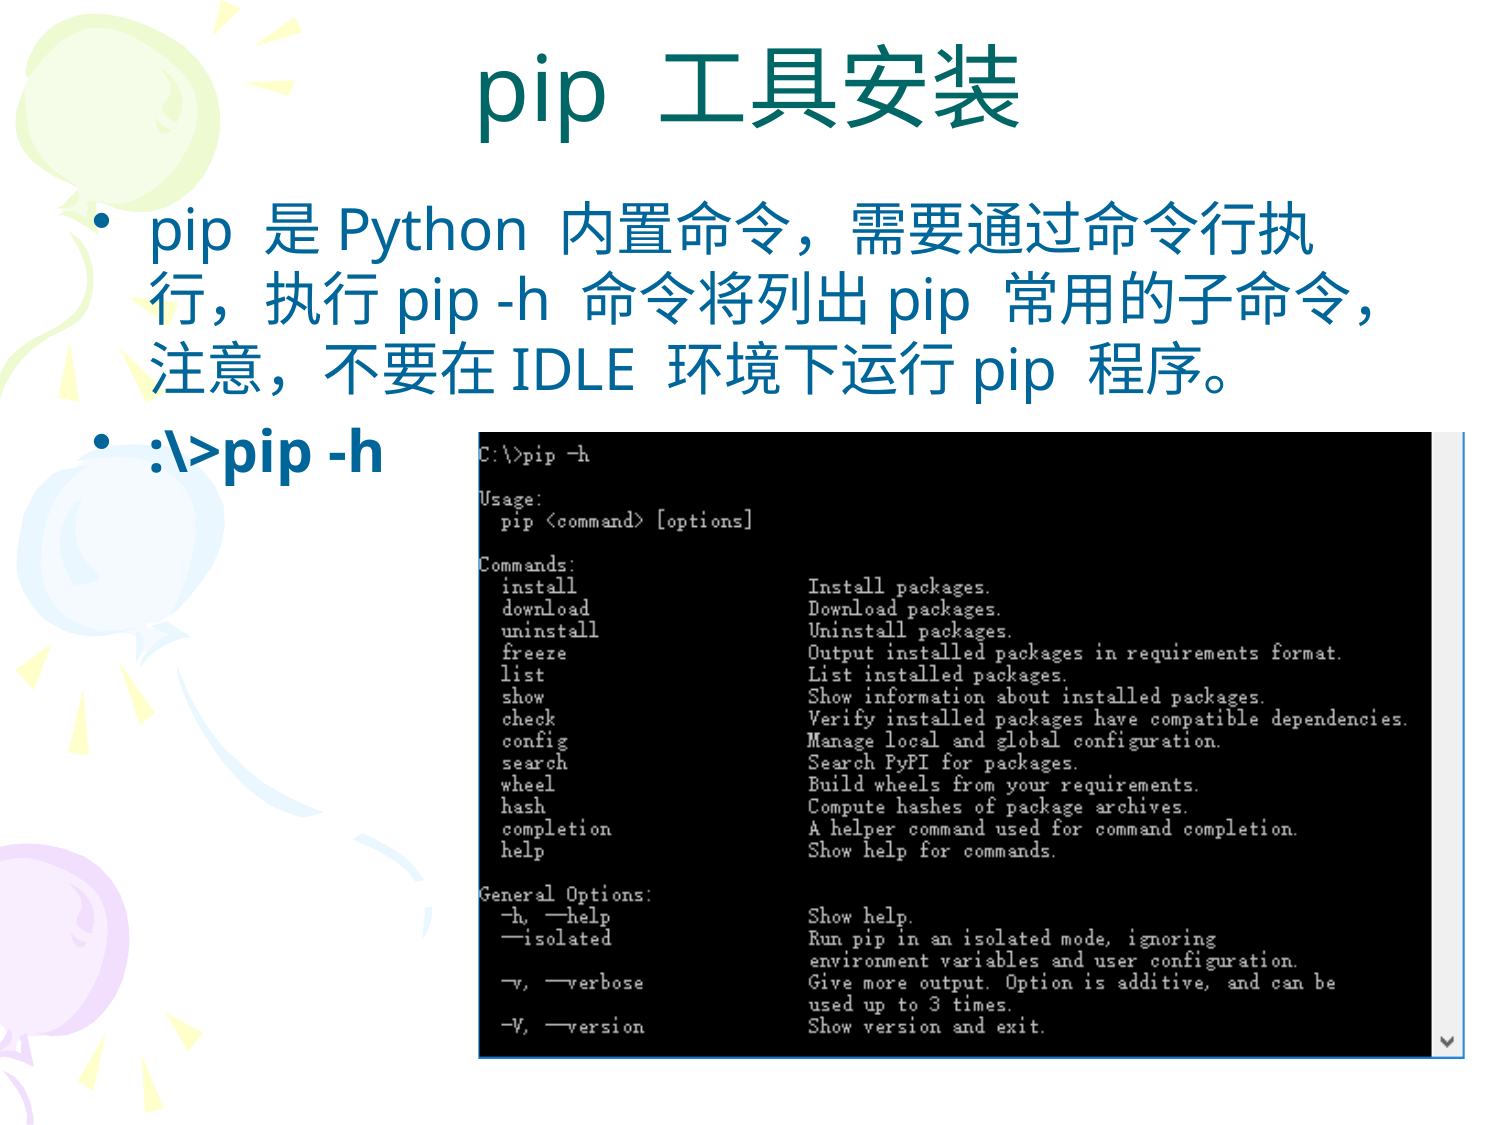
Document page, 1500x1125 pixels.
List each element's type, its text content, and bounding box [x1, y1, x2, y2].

title pip 工具安装 [72, 16, 1426, 150]
picture [478, 432, 1465, 1059]
list pip 是Python 内置命令，需要通过命令行执行，执行pip -h 命令将列出pip 常用的子命令，注意，不要在IDLE 环境下运行pip 程序。 :\>pip -h [76, 184, 1427, 916]
